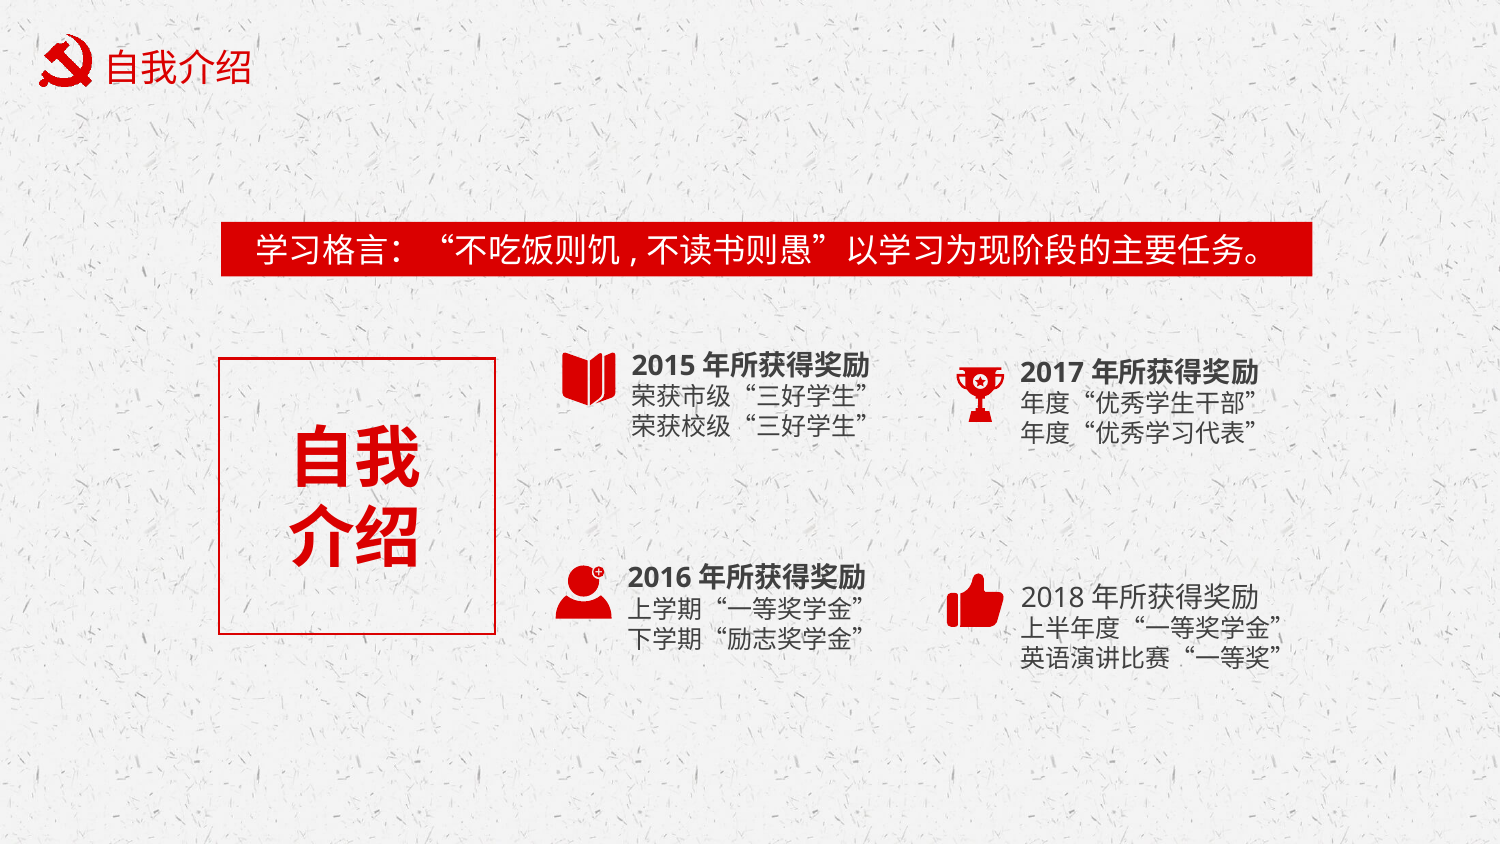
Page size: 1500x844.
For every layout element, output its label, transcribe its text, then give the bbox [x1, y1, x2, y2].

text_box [956, 346, 1287, 457]
picture [0, 0, 1500, 844]
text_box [946, 571, 1313, 682]
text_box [219, 358, 496, 635]
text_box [562, 339, 899, 450]
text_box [555, 552, 895, 662]
text_box [1249, 214, 1313, 275]
text_box 学习格言：“不吃饭则饥,不读书则愚”以学习为现阶段的主要任务。 [221, 221, 1313, 277]
